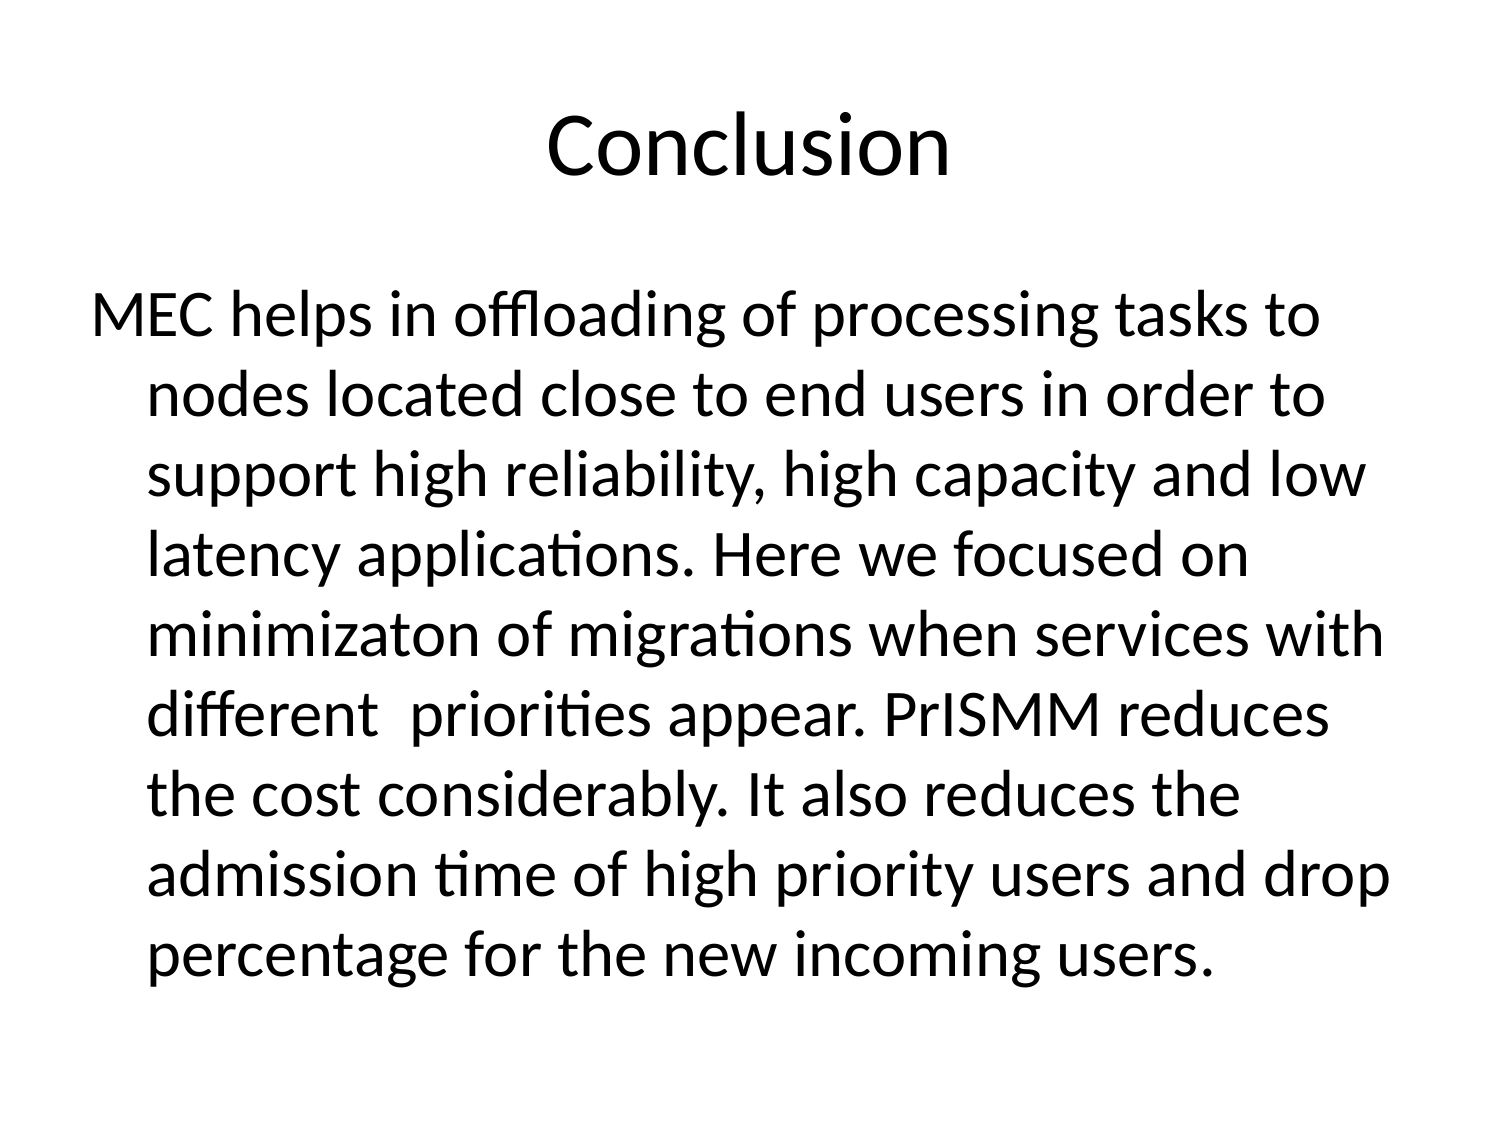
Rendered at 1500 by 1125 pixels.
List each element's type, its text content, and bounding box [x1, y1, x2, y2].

list MEC helps in offloading of processing tasks to nodes located close to end users in order to support high reliability, high capacity and low latency applications. Here we focused on minimizaton of migrations when services with different priorities appear. PrISMM reduces the cost considerably. It also reduces the admission time of high priority users and drop percentage for the new incoming users. [75, 262, 1425, 1005]
title Conclusion [75, 45, 1425, 233]
